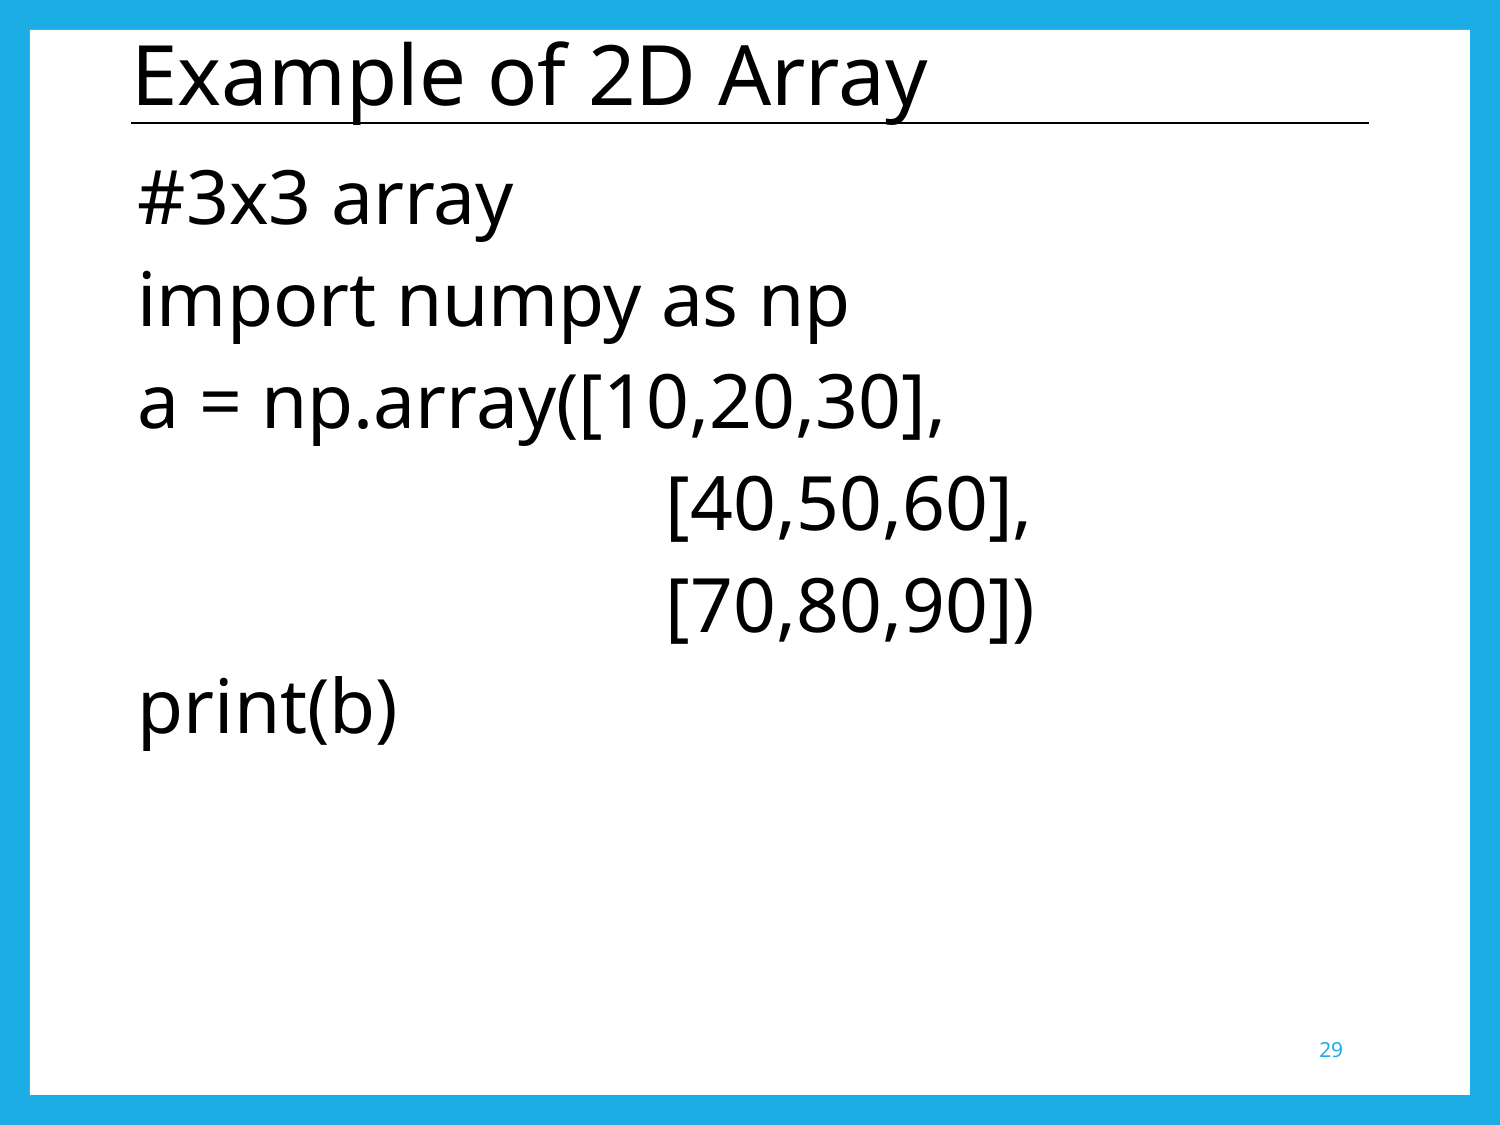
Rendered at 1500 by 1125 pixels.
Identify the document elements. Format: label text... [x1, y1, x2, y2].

slide_number 29 [1147, 1020, 1358, 1081]
title Example of 2D Array [116, 0, 1332, 190]
list #3x3 array import numpy as np a = np.array([10,20,30], [40,50,60], [70,80,90]) print(b) [117, 152, 1332, 816]
